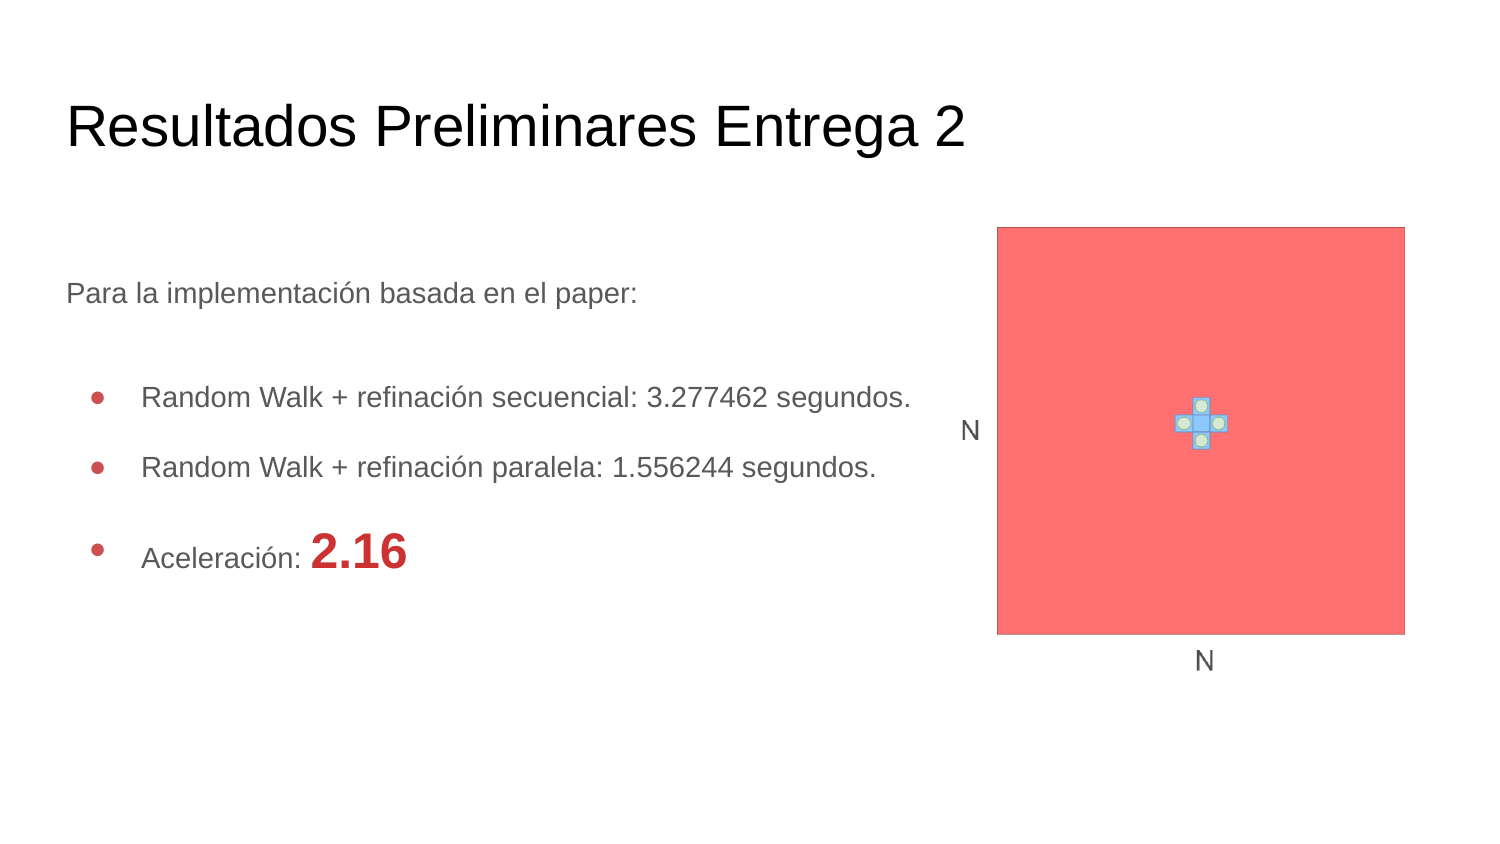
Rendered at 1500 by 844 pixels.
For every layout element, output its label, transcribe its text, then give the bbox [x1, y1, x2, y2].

picture [954, 226, 1405, 678]
title Resultados Preliminares Entrega 2 [51, 72, 1449, 167]
list Para la implementación basada en el paper: Random Walk + refinación secuencial: 3.277462 segundos. Random Walk + refinación paralela: 1.556244 segundos. Aceleración: 2.16 [51, 189, 955, 750]
